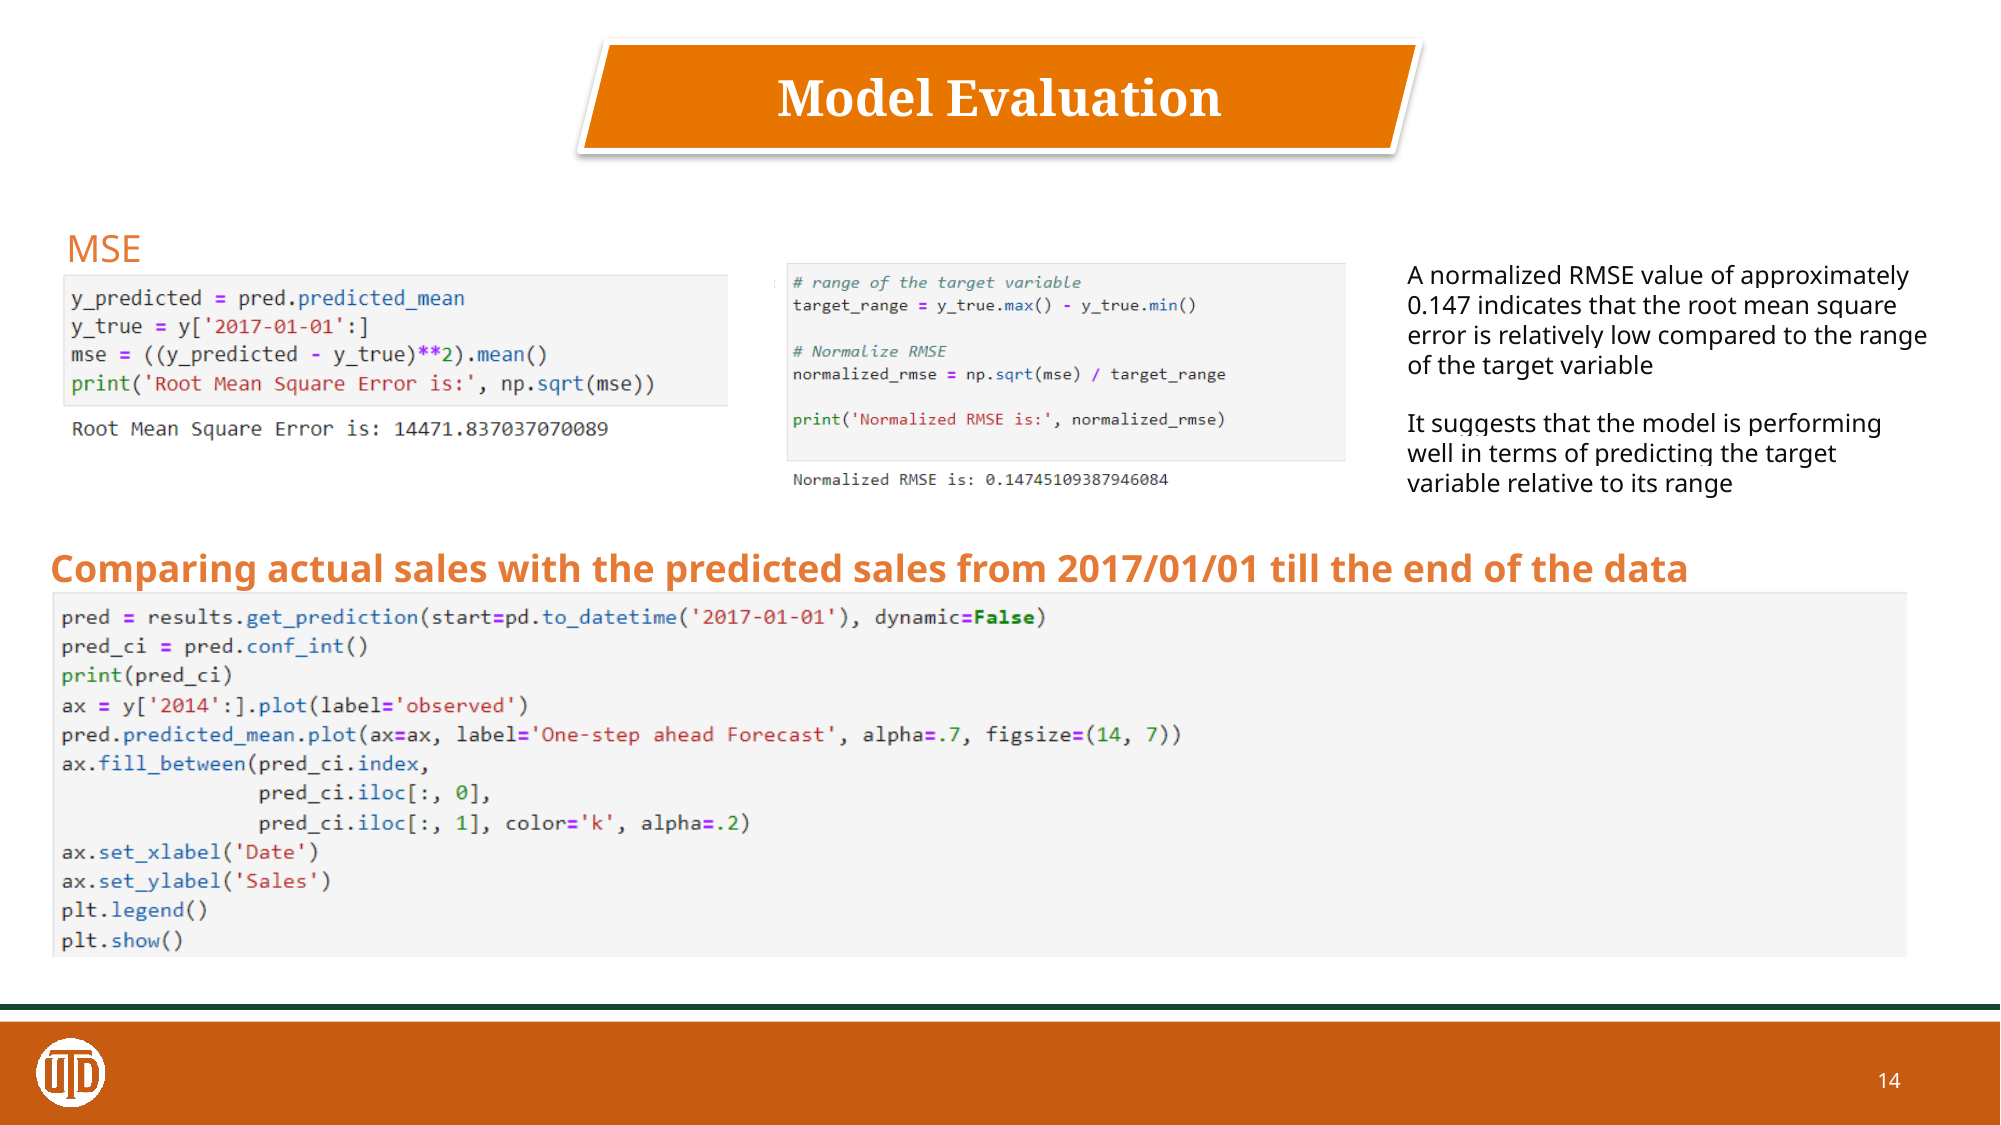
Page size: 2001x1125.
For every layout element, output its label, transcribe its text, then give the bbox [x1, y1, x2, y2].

picture [773, 249, 1346, 501]
picture [49, 585, 1908, 957]
text_box Model Evaluation [425, 67, 1575, 159]
text_box It suggests that the model is performing well in terms of predicting the target variable relative to its range [1392, 400, 1950, 506]
text_box Comparing actual sales with the predicted sales from 2017/01/01 till the end of the data [50, 536, 1776, 584]
picture [31, 1033, 110, 1112]
text_box [597, 38, 1423, 67]
text_box MSE [66, 215, 207, 263]
slide_number 14 [1862, 1059, 1921, 1092]
text_box A normalized RMSE value of approximately 0.147 indicates that the root mean square error is relatively low compared to the range of the target variable [1392, 252, 1950, 387]
picture [49, 265, 728, 454]
